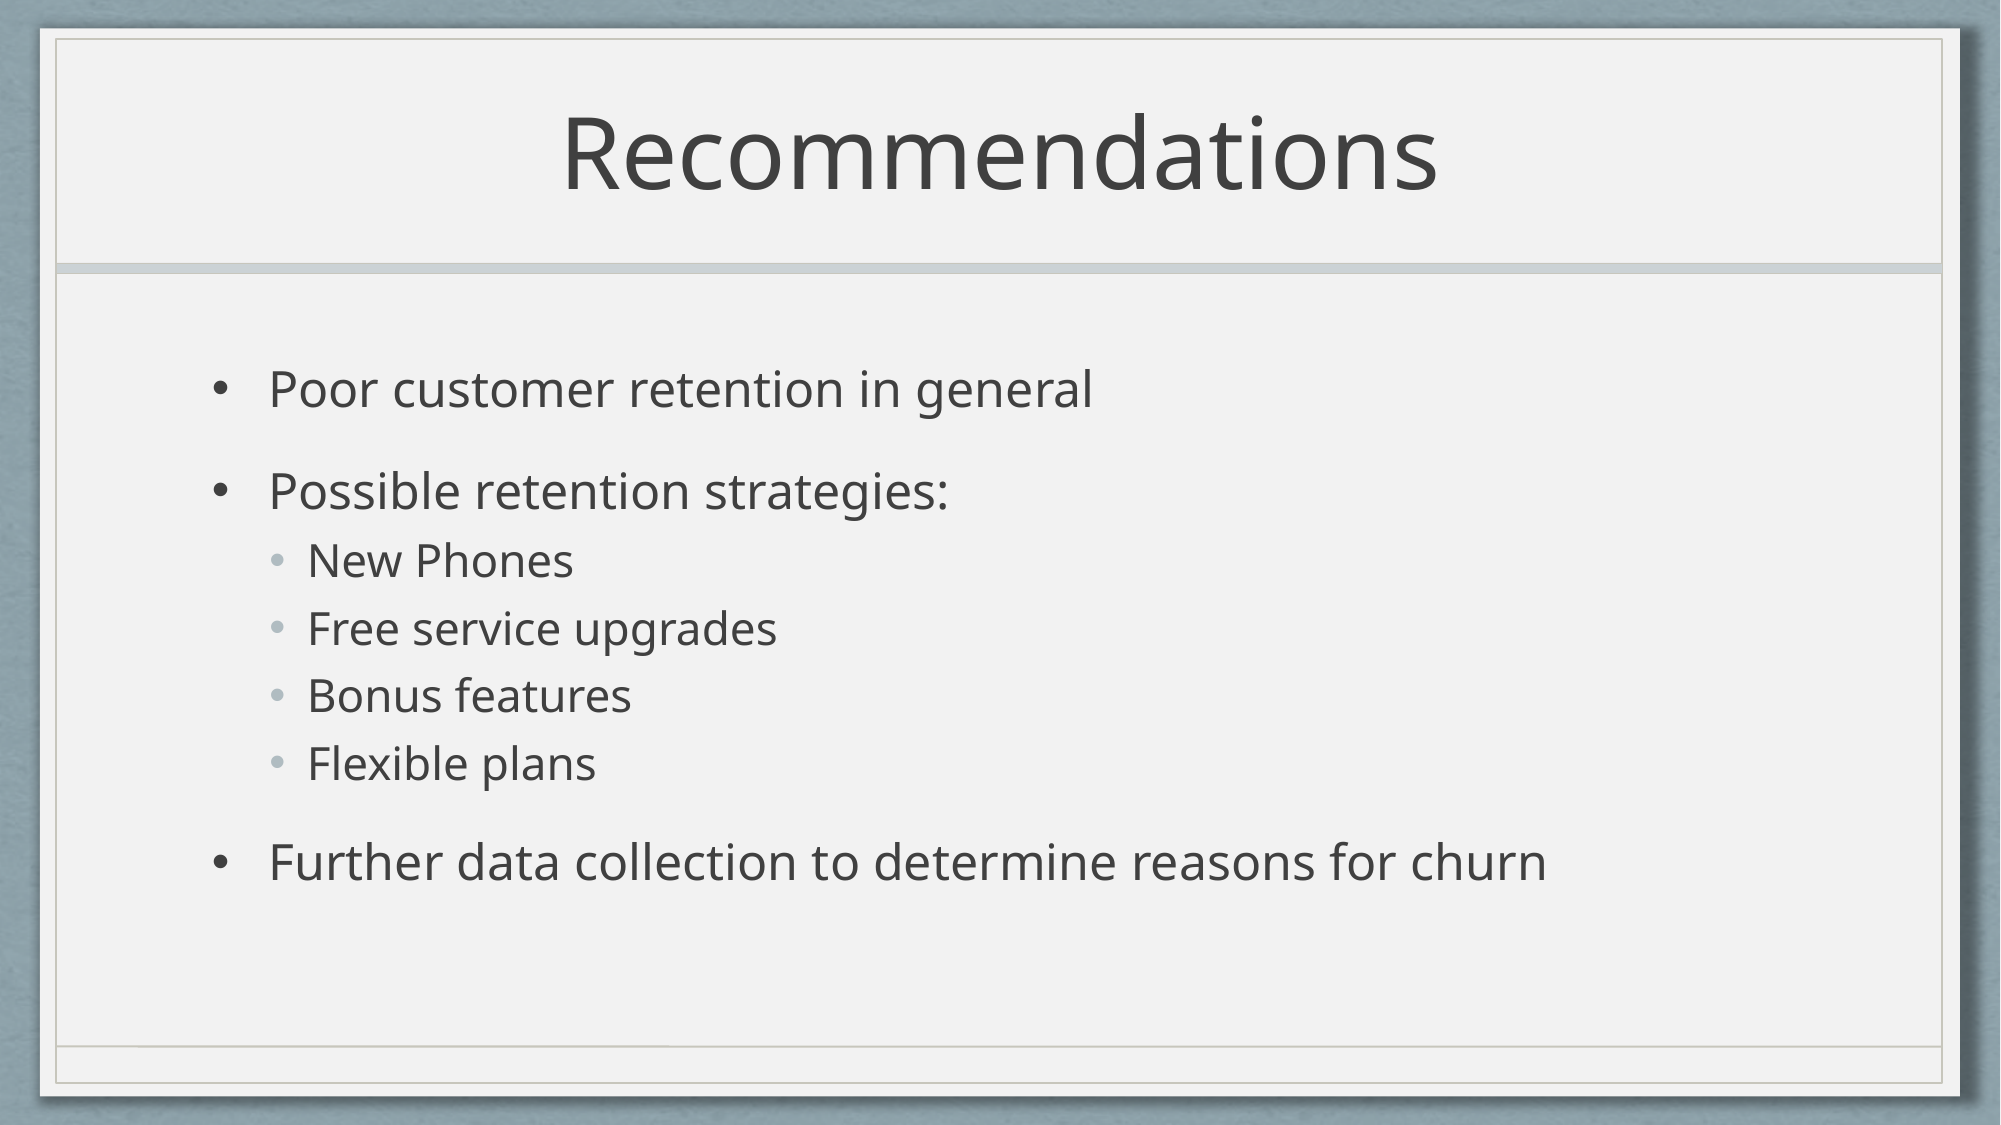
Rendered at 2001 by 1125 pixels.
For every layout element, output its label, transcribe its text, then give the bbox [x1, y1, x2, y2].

title Recommendations [196, 40, 1804, 260]
list Poor customer retention in general Possible retention strategies: New Phones Free service upgrades Bonus features Flexible plans Further data collection to determine reasons for churn [196, 350, 1804, 995]
